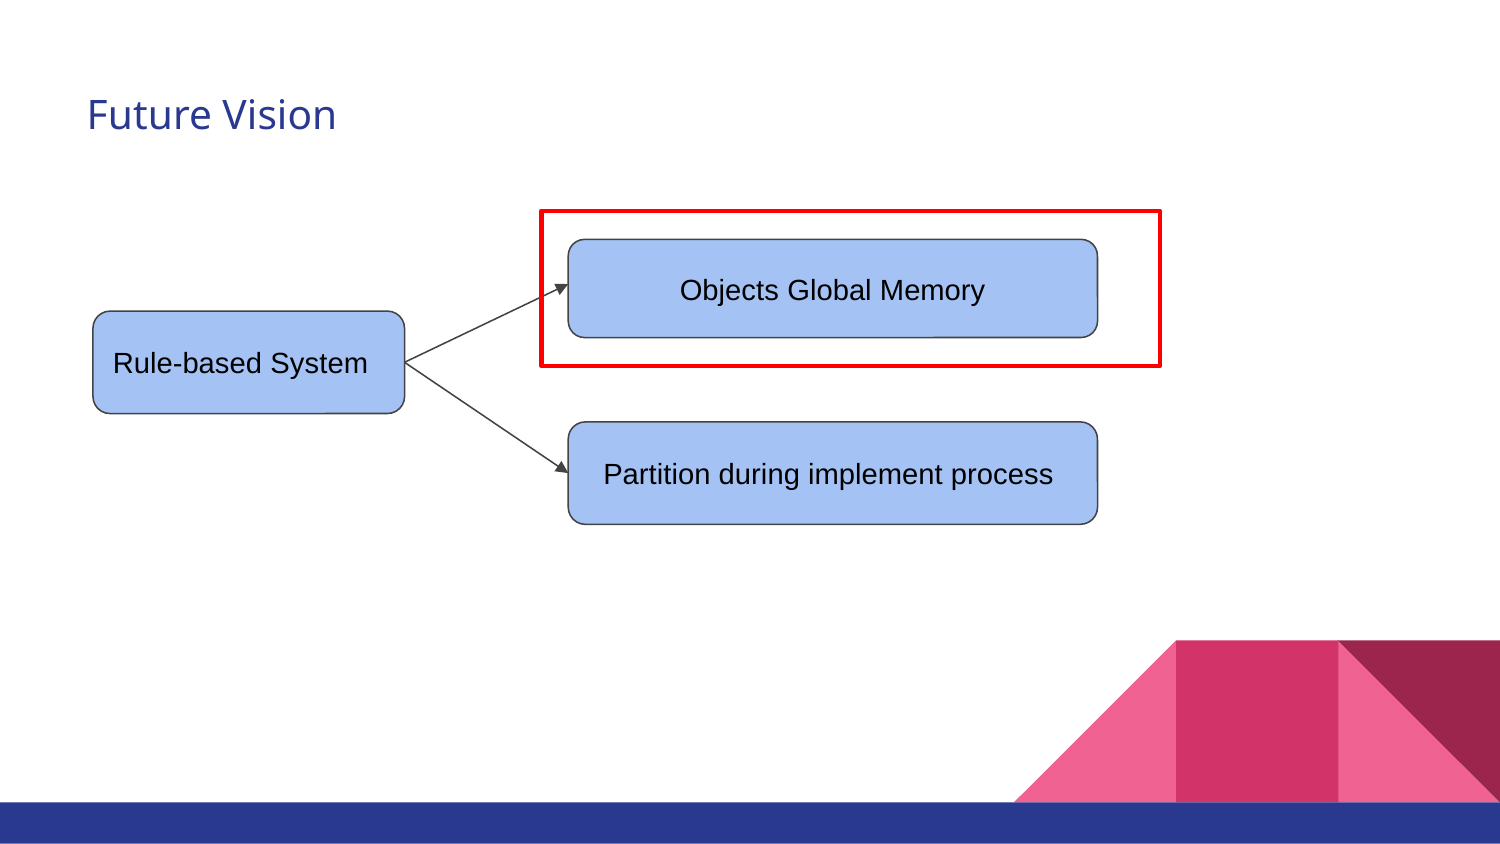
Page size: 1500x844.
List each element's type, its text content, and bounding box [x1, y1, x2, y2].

text_box [541, 210, 1160, 366]
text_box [404, 362, 569, 474]
text_box Partition during implement process [568, 421, 1098, 525]
text_box Rule-based System [92, 311, 399, 414]
text_box Future Vision [71, 73, 480, 153]
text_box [404, 283, 569, 361]
